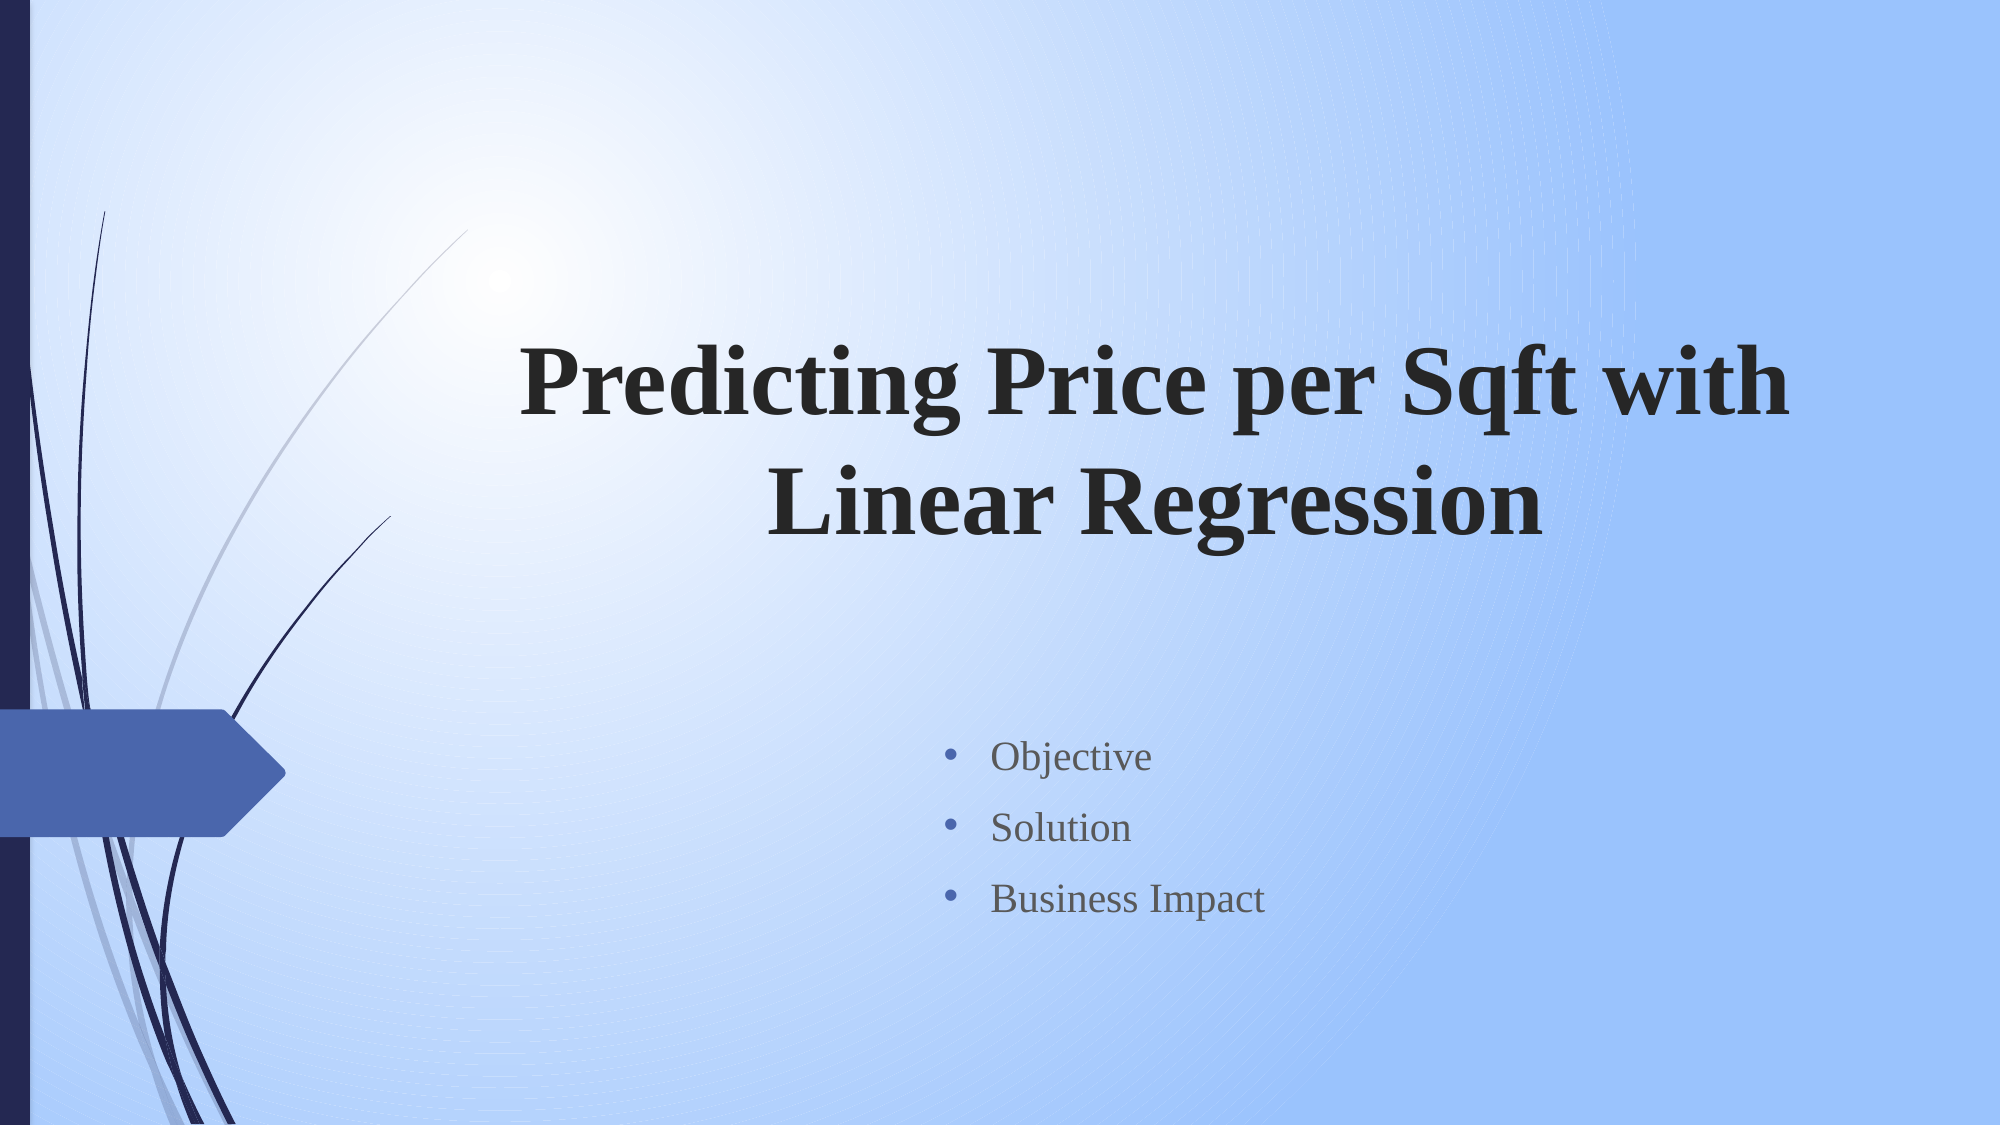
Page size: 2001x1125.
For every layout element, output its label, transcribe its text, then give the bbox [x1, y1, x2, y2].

title Predicting Price per Sqft with Linear Regression [424, 191, 1888, 563]
subtitle Objective Solution Business Impact [928, 721, 1328, 987]
